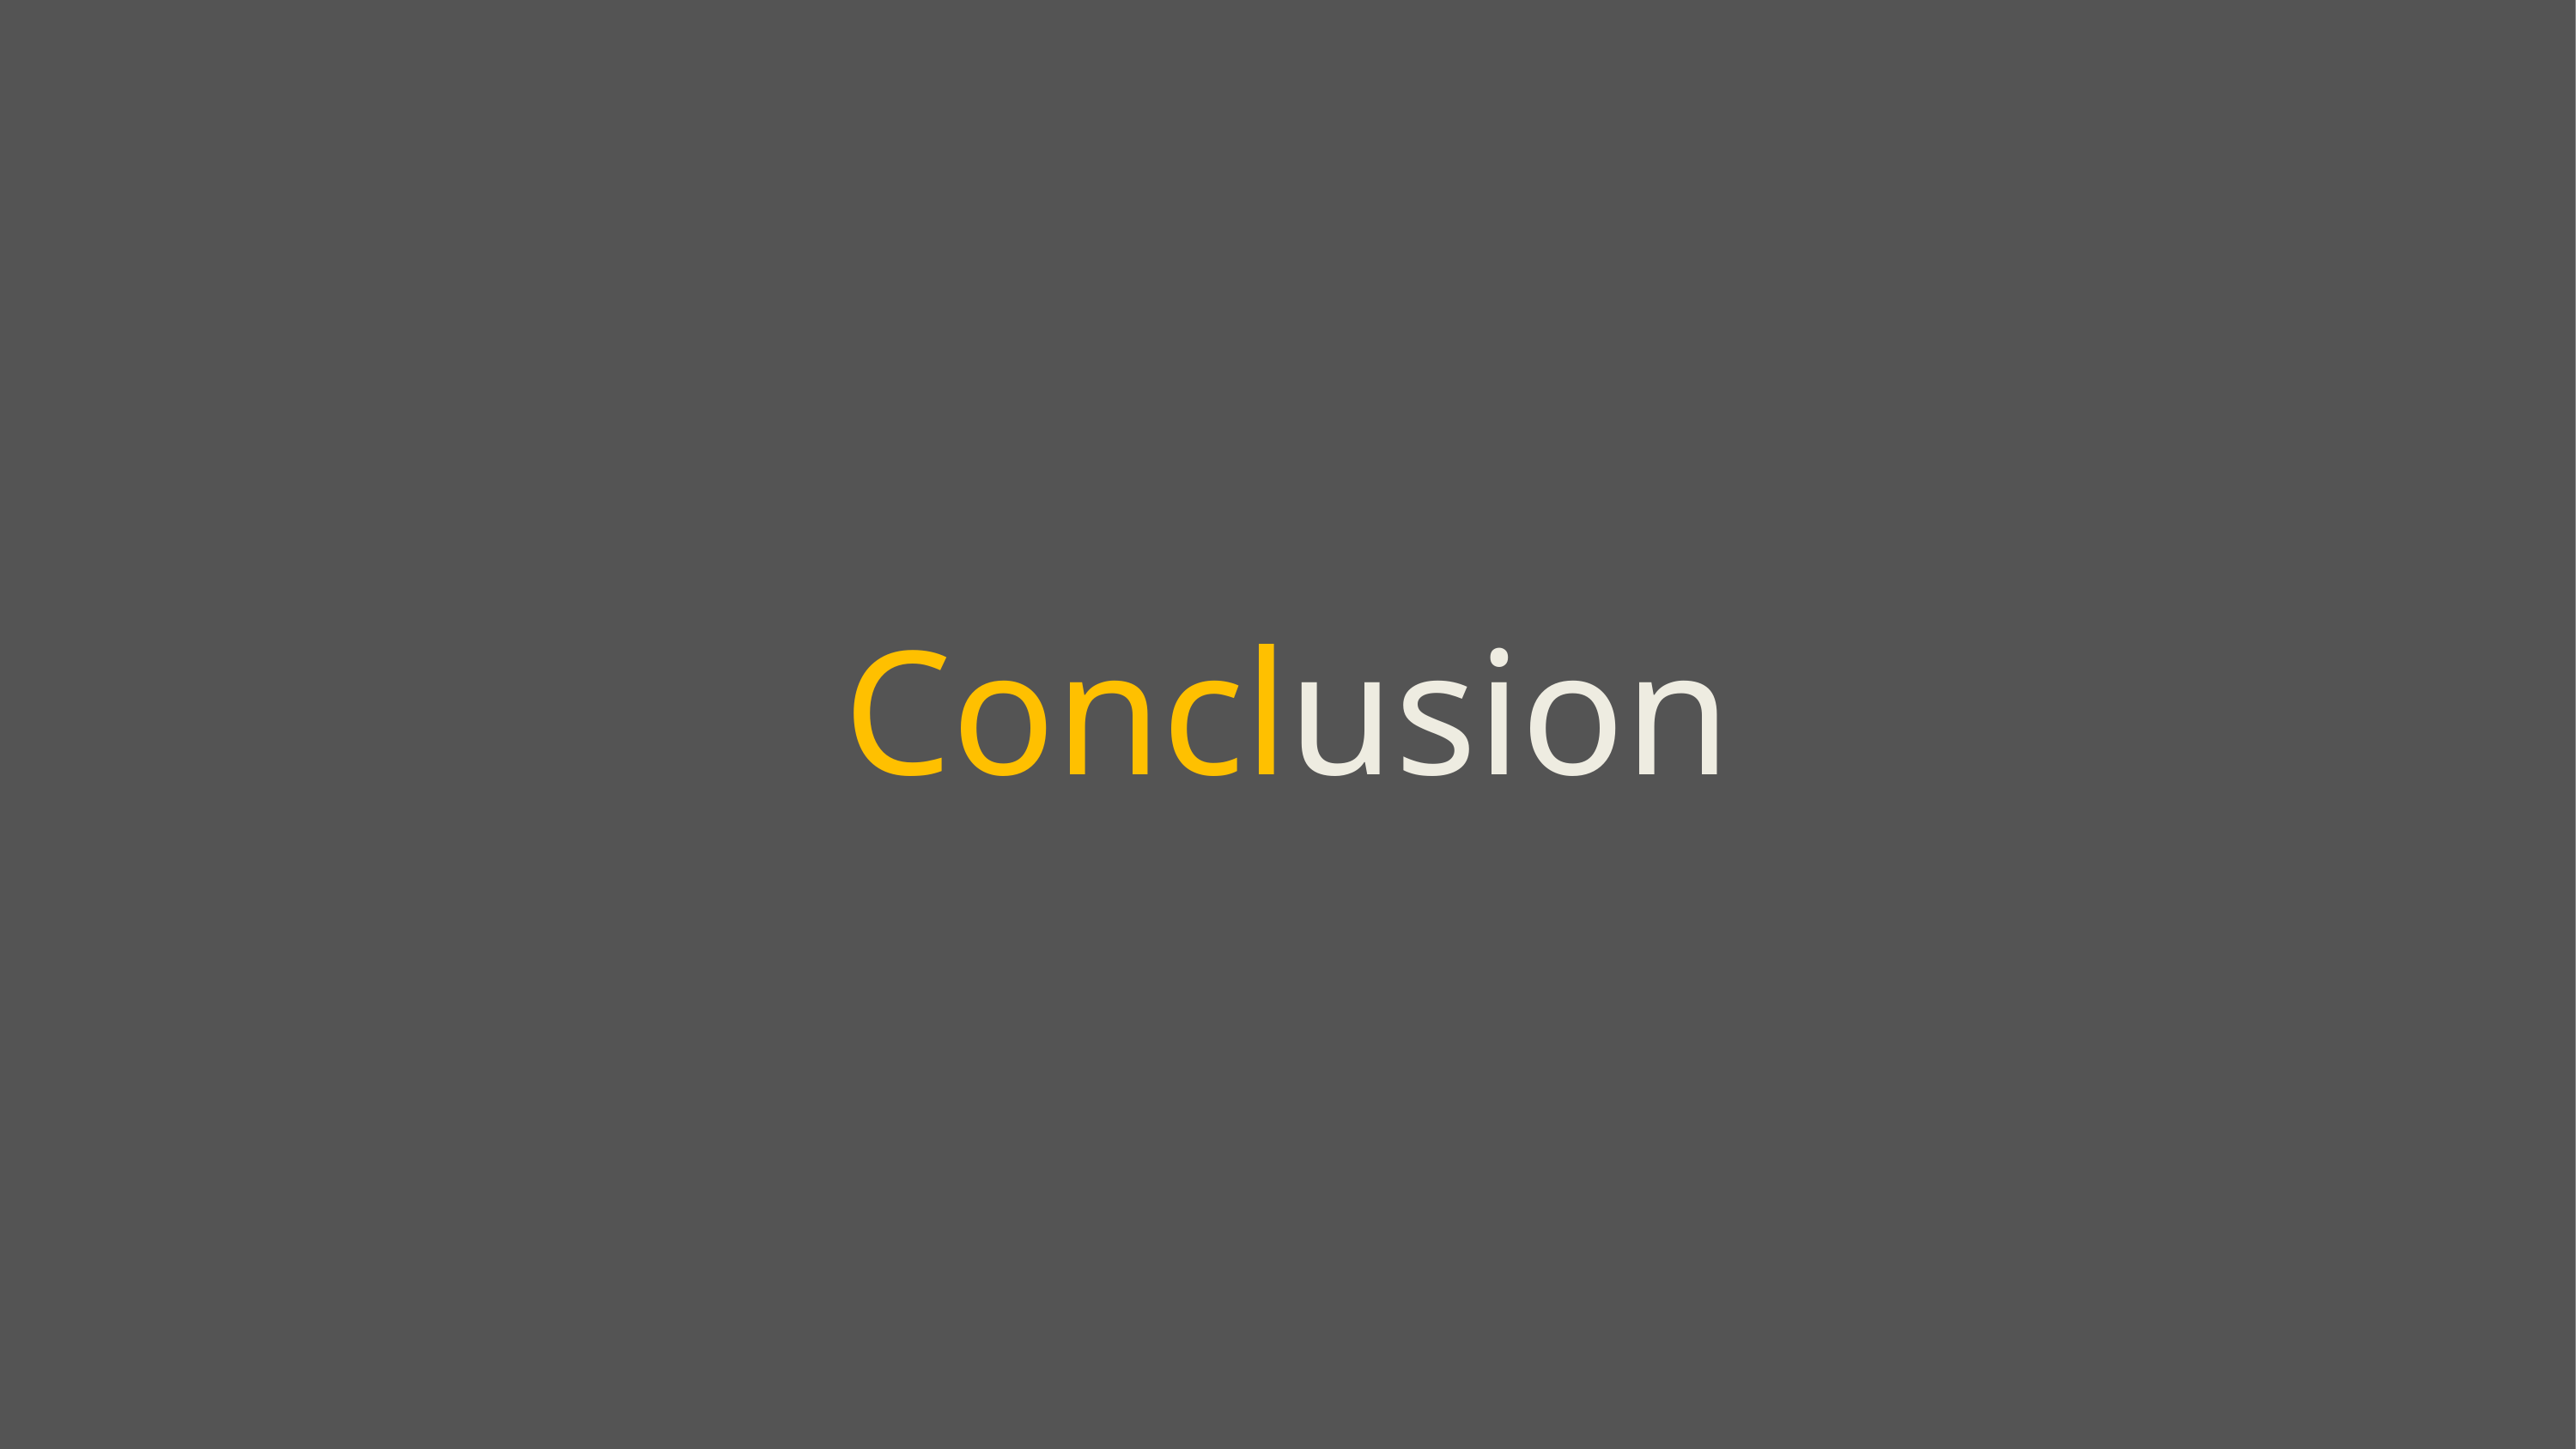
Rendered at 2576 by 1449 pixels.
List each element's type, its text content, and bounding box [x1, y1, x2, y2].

title Conclusion [102, 398, 2473, 1014]
